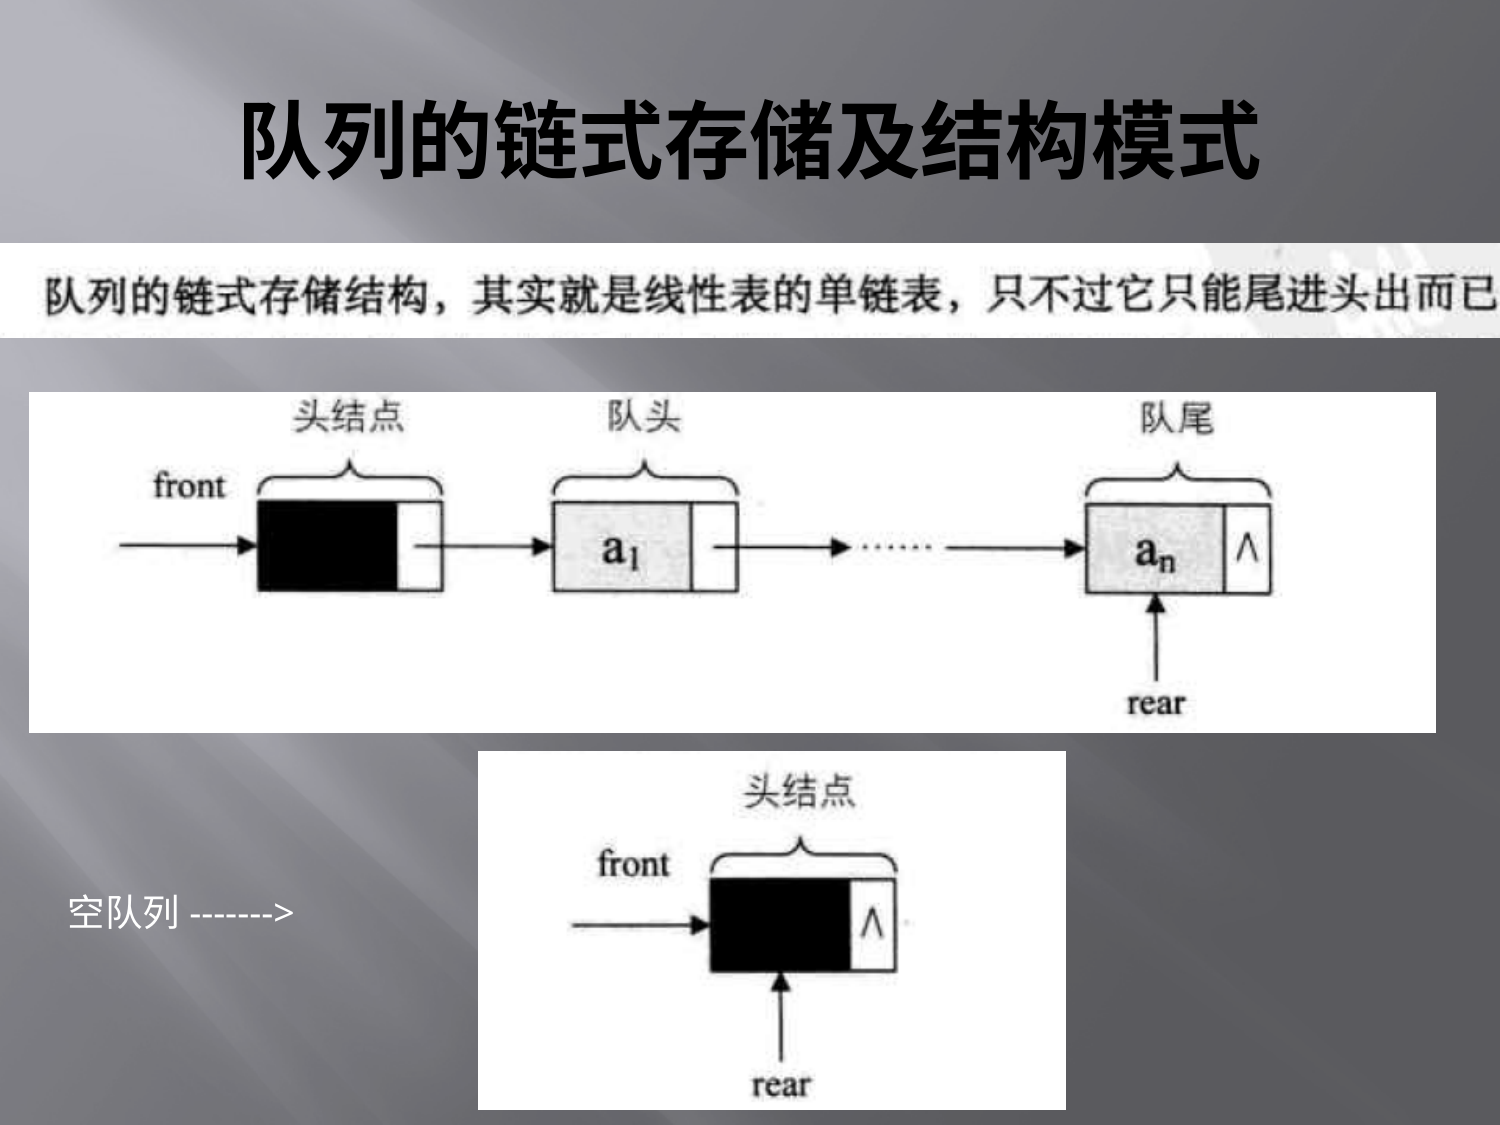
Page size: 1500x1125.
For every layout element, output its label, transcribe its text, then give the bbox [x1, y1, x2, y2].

picture [29, 391, 1436, 733]
title 队列的链式存储及结构模式 [75, 45, 1425, 233]
picture [0, 243, 1500, 338]
text_box 空队列-------> [53, 881, 372, 942]
picture [477, 751, 1066, 1110]
